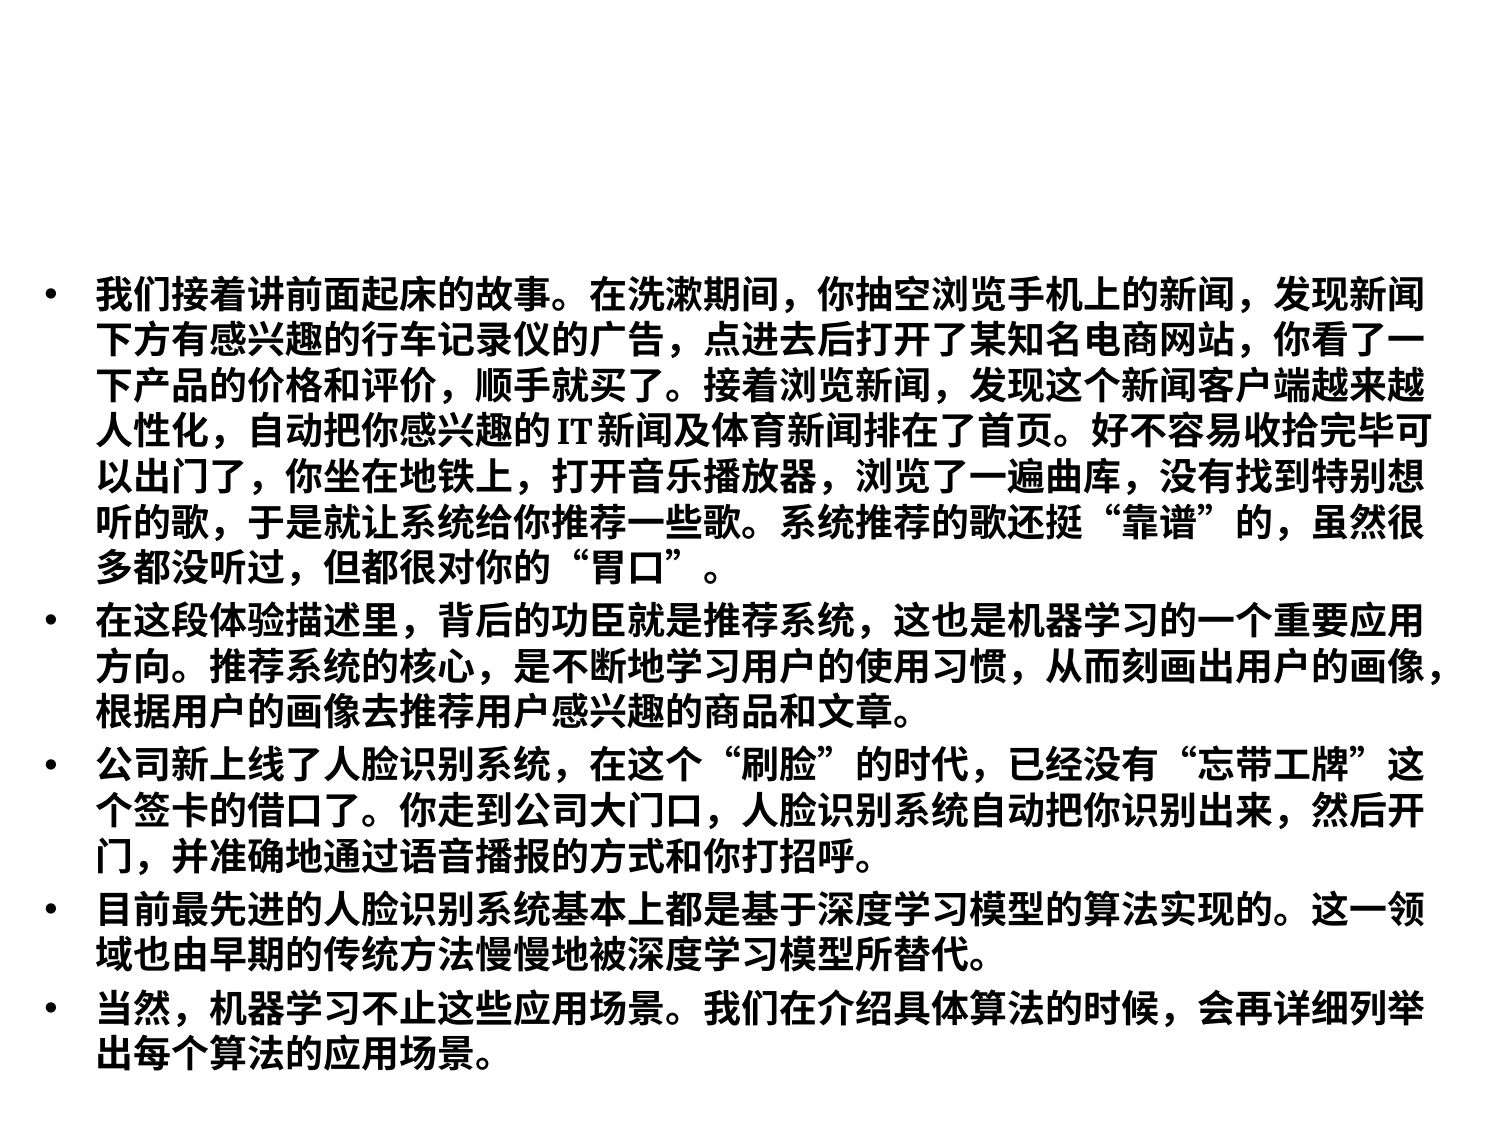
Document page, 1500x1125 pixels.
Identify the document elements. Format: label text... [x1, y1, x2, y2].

list 我们接着讲前面起床的故事。在洗漱期间，你抽空浏览手机上的新闻，发现新闻下方有感兴趣的行车记录仪的广告，点进去后打开了某知名电商网站，你看了一下产品的价格和评价，顺手就买了。接着浏览新闻，发现这个新闻客户端越来越人性化，自动把你感兴趣的IT新闻及体育新闻排在了首页。好不容易收拾完毕可以出门了，你坐在地铁上，打开音乐播放器，浏览了一遍曲库，没有找到特别想听的歌，于是就让系统给你推荐一些歌。系统推荐的歌还挺“靠谱”的，虽然很多都没听过，但都很对你的“胃口”。 在这段体验描述里，背后的功臣就是推荐系统，这也是机器学习的一个重要应用方向。推荐系统的核心，是不断地学习用户的使用习惯，从而刻画出用户的画像，根据用户的画像去推荐用户感兴趣的商品和文章。 公司新上线了人脸识别系统，在这个“刷脸”的时代，已经没有“忘带工牌”这个签卡的借口了。你走到公司大门口，人脸识别系统自动把你识别出来，然后开门，并准确地通过语音播报的方式和你打招呼。 目前最先进的人脸识别系统基本上都是基于深度学习模型的算法实现的。这一领域也由早期的传统方法慢慢地被深度学习模型所替代。 当然，机器学习不止这些应用场景。我们在介绍具体算法的时候，会再详细列举出每个算法的应用场景。 [29, 262, 1471, 1094]
